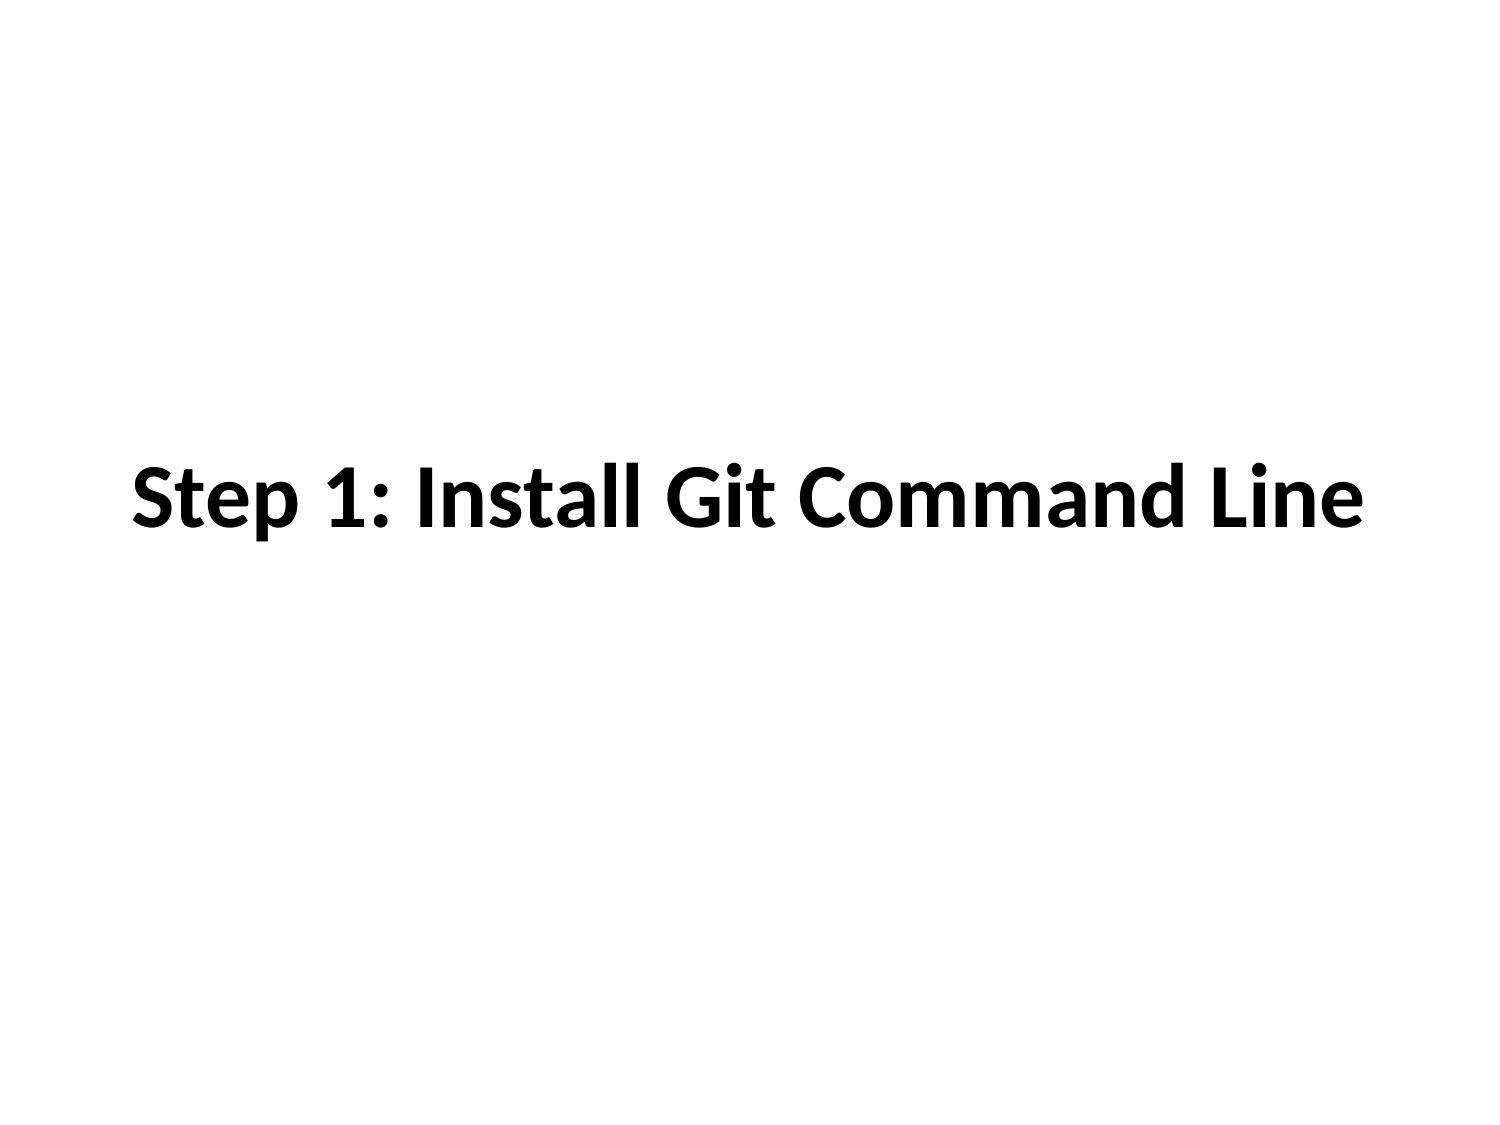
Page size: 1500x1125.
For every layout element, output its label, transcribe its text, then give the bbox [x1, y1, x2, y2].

text_box Step 1: Install Git Command Line [74, 411, 1425, 599]
